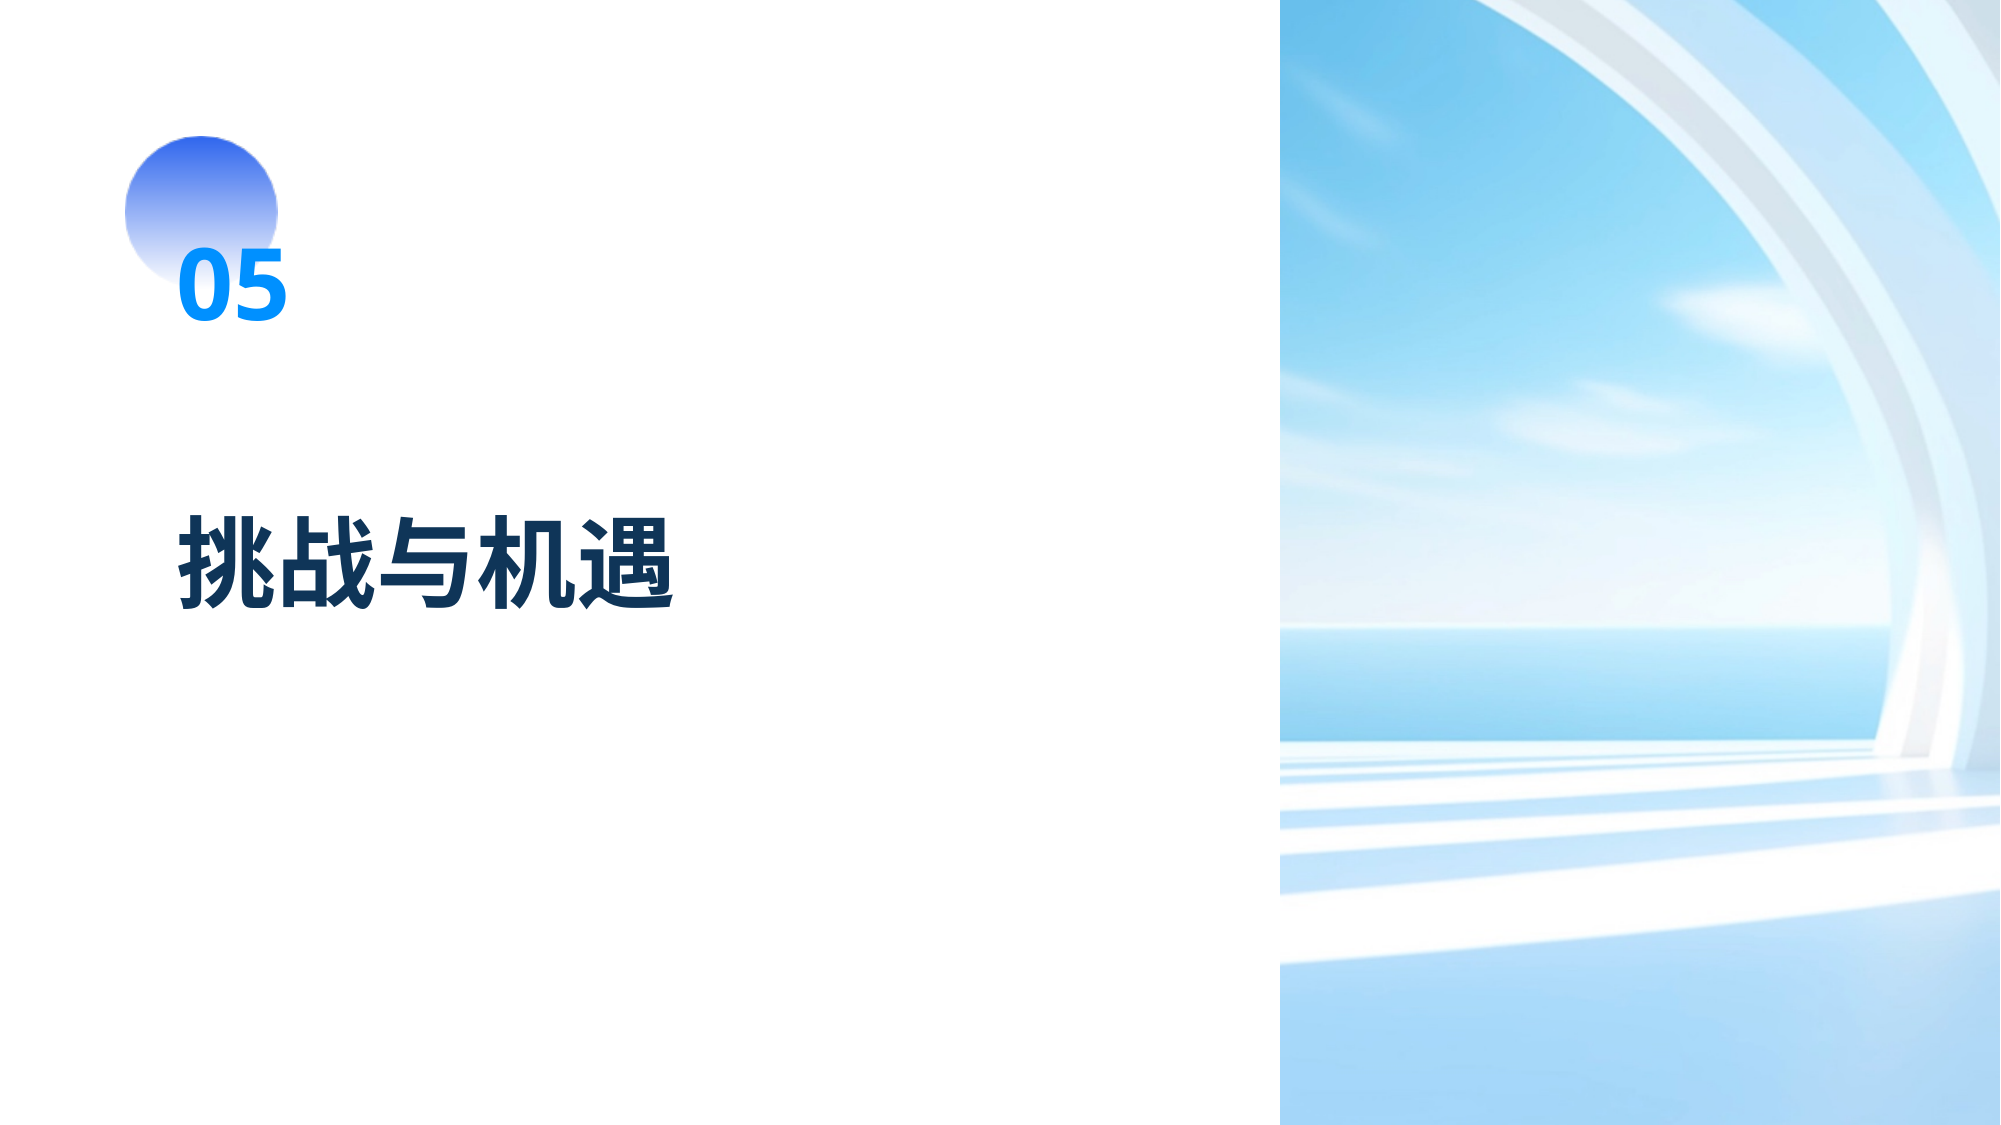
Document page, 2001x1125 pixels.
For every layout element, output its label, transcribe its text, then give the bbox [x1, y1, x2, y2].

picture [125, 136, 278, 289]
picture [1279, 0, 2000, 1125]
text_box 05 [160, 151, 1111, 350]
text_box 挑战与机遇 [160, 431, 1111, 629]
